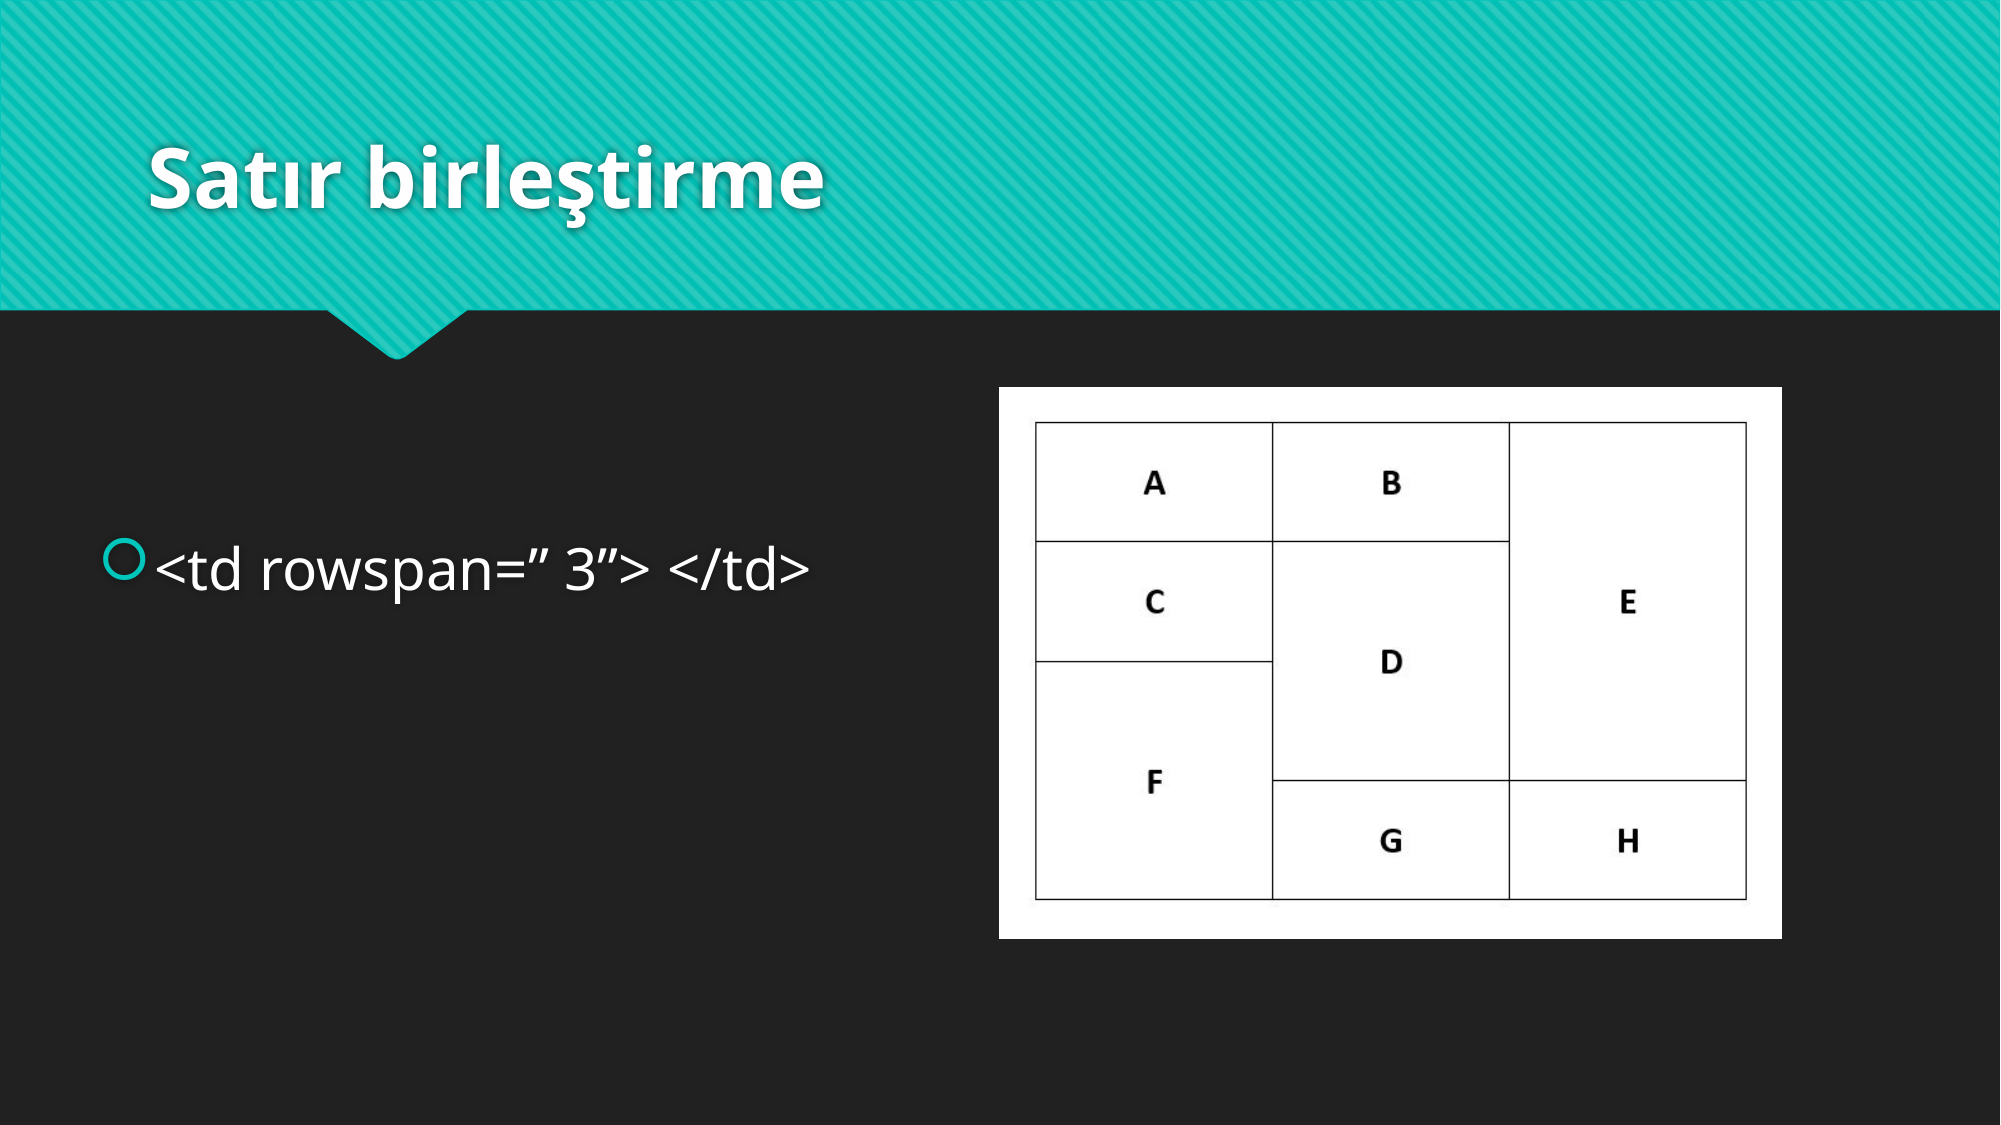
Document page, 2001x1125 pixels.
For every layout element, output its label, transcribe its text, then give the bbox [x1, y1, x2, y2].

picture [999, 386, 1782, 939]
title Satır birleştirme [132, 73, 1868, 233]
list <td rowspan=” 3”> </td> [83, 268, 1815, 865]
